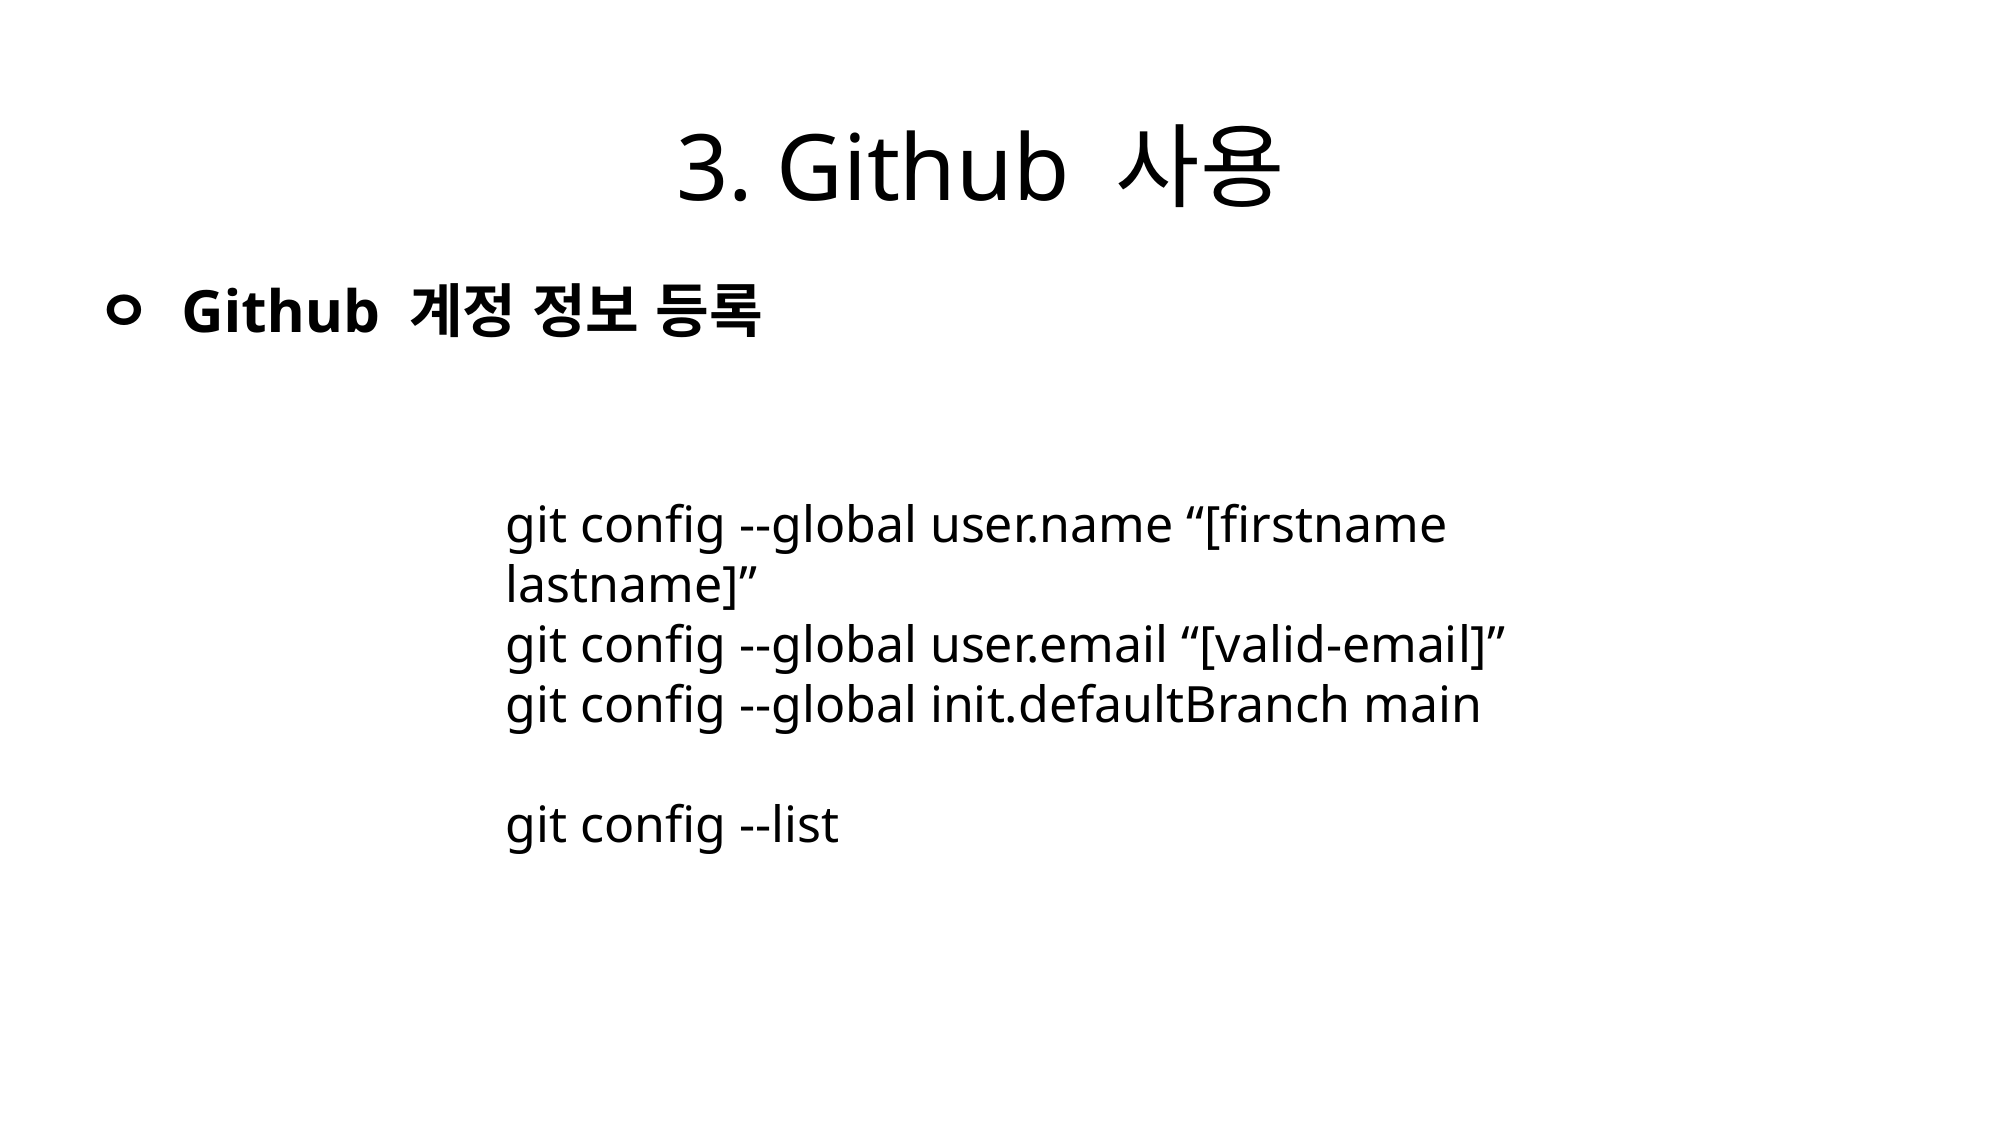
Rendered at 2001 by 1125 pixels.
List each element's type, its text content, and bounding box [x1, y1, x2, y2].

text_box git config --global user.name “[firstname lastname]” git config --global user.email “[valid-email]” git config --global init.defaultBranch main git config --list [491, 484, 1667, 860]
text_box ㅇ Github 계정 정보 등록 [82, 266, 1125, 352]
text_box 3. Github 사용 [661, 101, 1497, 226]
